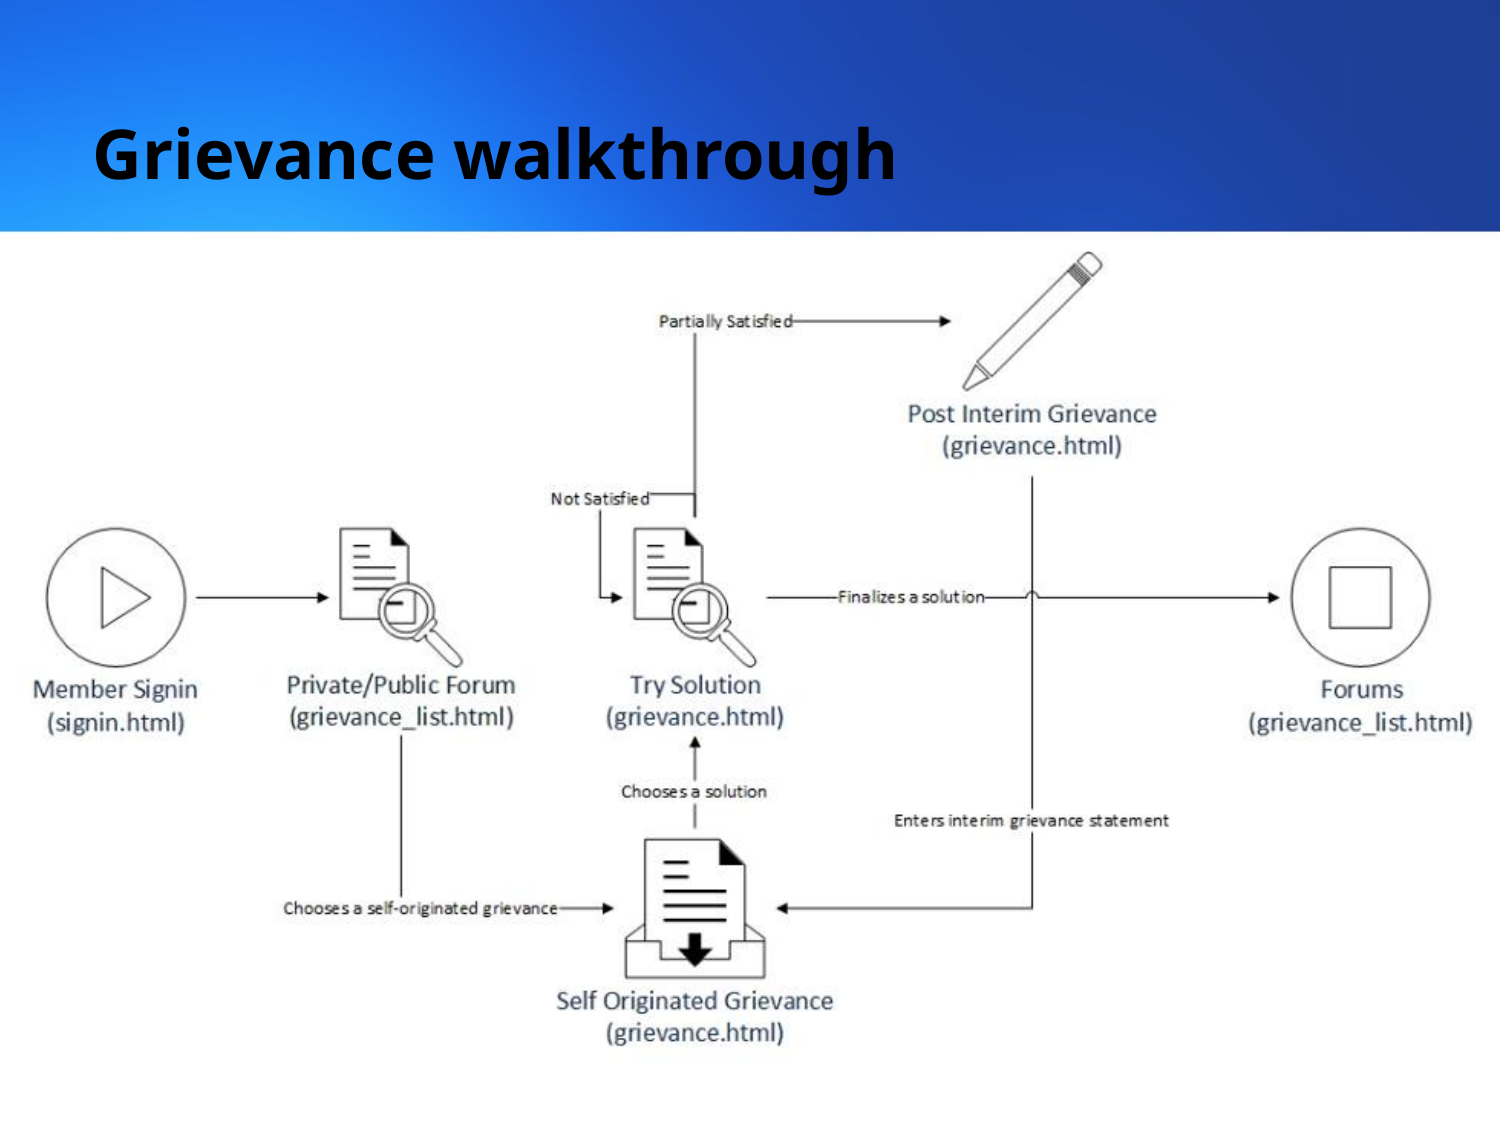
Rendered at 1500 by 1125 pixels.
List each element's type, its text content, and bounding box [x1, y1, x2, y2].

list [18, 251, 1488, 1063]
title Grievance walkthrough [77, 63, 1428, 251]
picture [0, 0, 1500, 1125]
